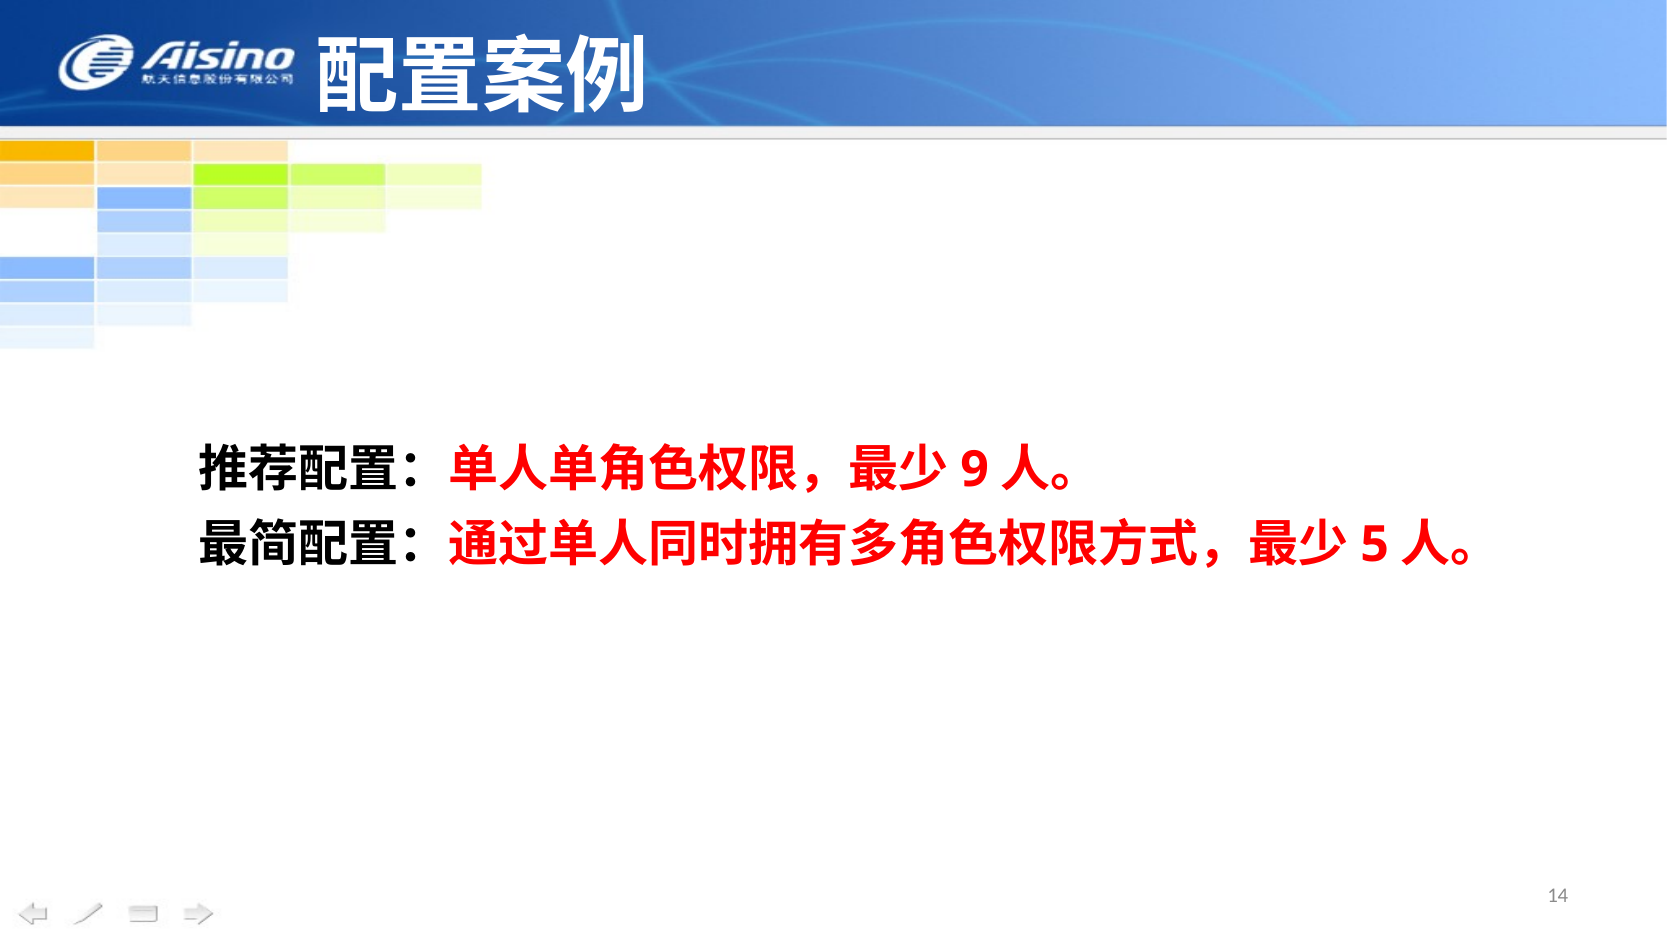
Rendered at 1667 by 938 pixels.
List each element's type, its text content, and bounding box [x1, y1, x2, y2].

slide_number 14 [1194, 868, 1584, 919]
title 配置案例 [300, 0, 1651, 157]
text_box 推荐配置：单人单角色权限，最少9人。 最简配置：通过单人同时拥有多角色权限方式，最少5人。 [183, 414, 1508, 579]
picture [0, 0, 1667, 938]
